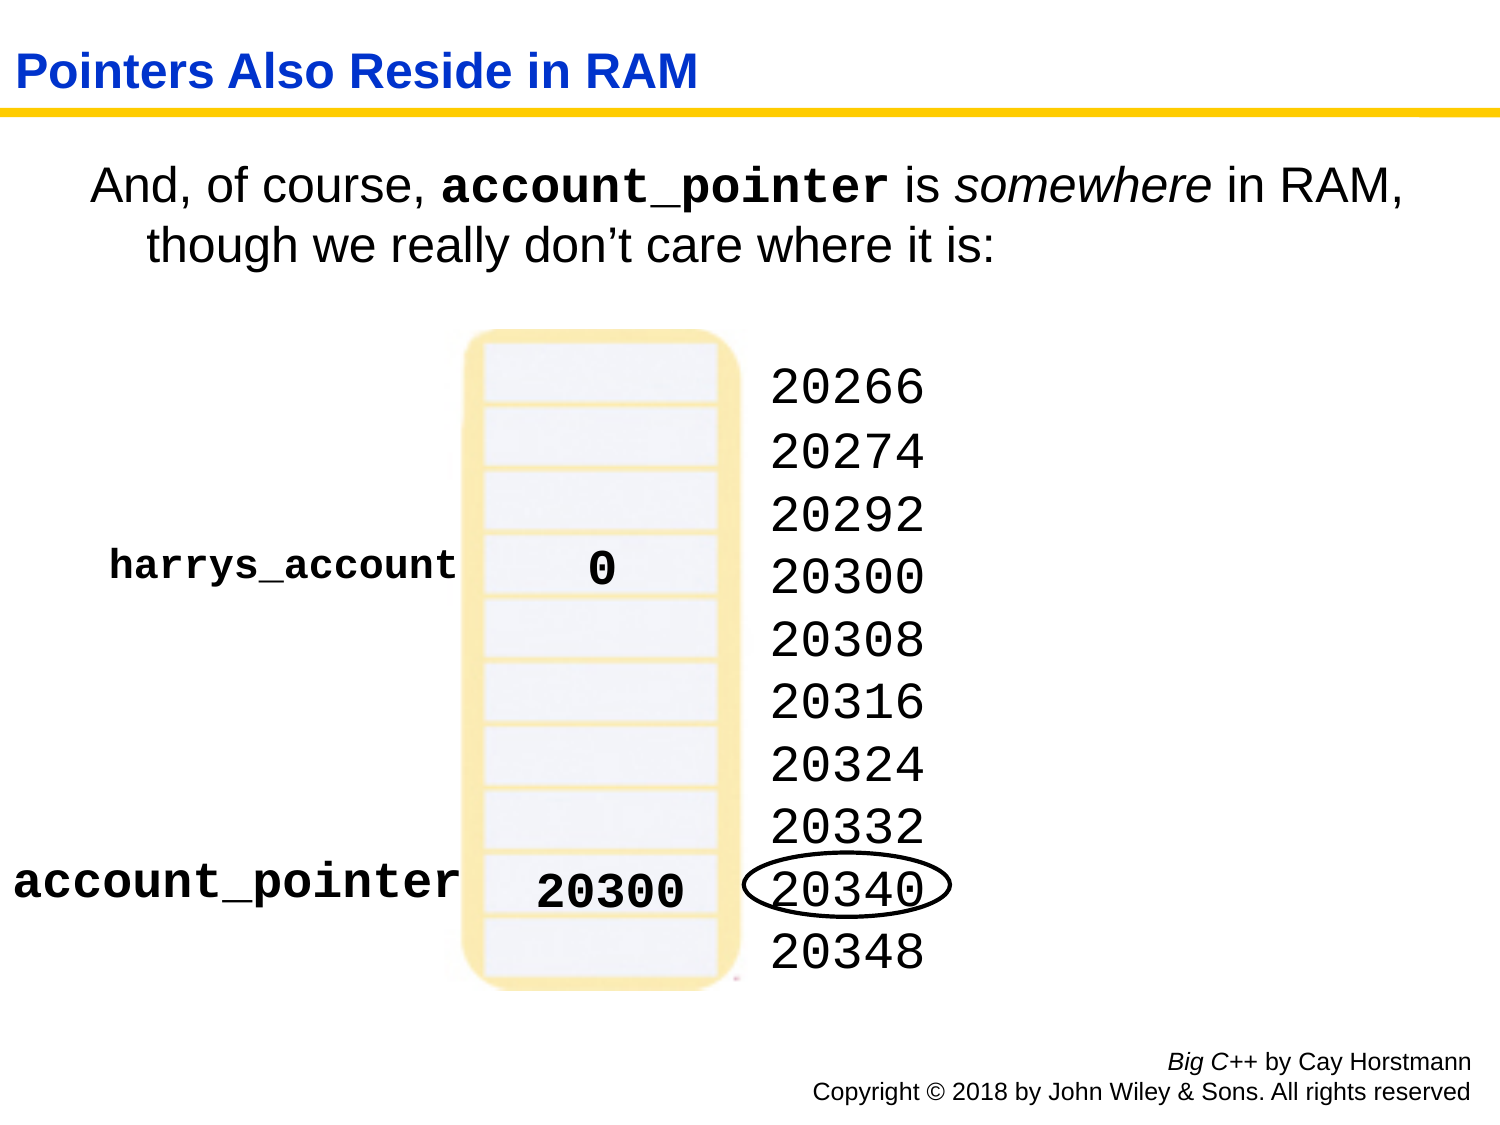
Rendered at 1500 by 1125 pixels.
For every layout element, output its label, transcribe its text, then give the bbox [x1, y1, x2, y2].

list And, of course, account_pointer is somewhere in RAM, though we really don’t care where it is: [75, 145, 1500, 888]
text_box [859, 852, 951, 917]
footer Big C++ by Cay Horstmann Copyright © 2018 by John Wiley & Sons. All rights reserved [624, 1037, 1488, 1101]
text_box 20266 20274 20292 20300 20308 20316 20324 20332 20340 20348 [859, 344, 973, 987]
text_box harrys_account [93, 529, 266, 595]
text_box account_pointer [0, 840, 266, 916]
title Pointers Also Reside in RAM [0, 24, 1163, 113]
picture [271, 329, 855, 992]
